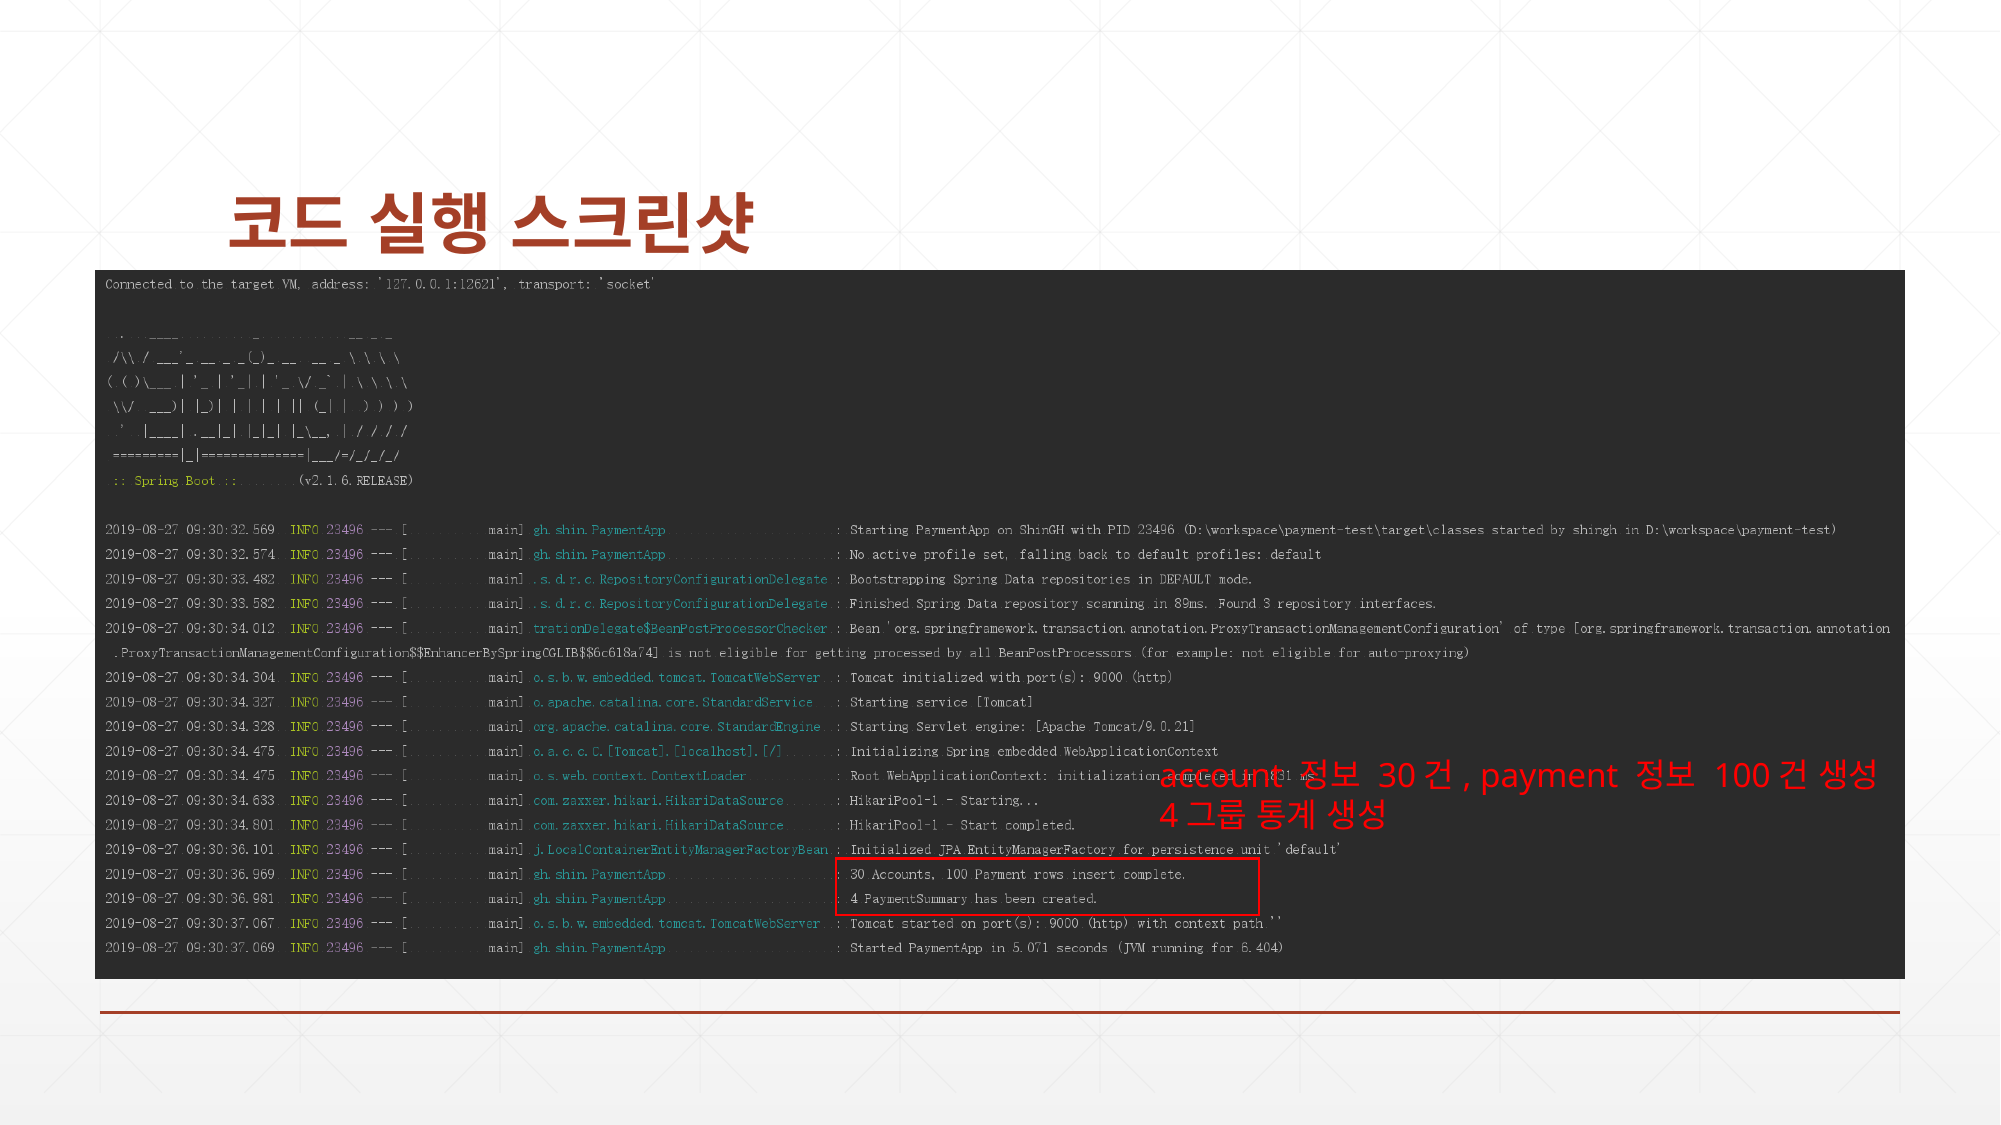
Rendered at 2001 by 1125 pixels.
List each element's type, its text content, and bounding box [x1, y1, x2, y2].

title 코드 실행 스크린샷 [212, 82, 1788, 269]
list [95, 269, 1905, 979]
